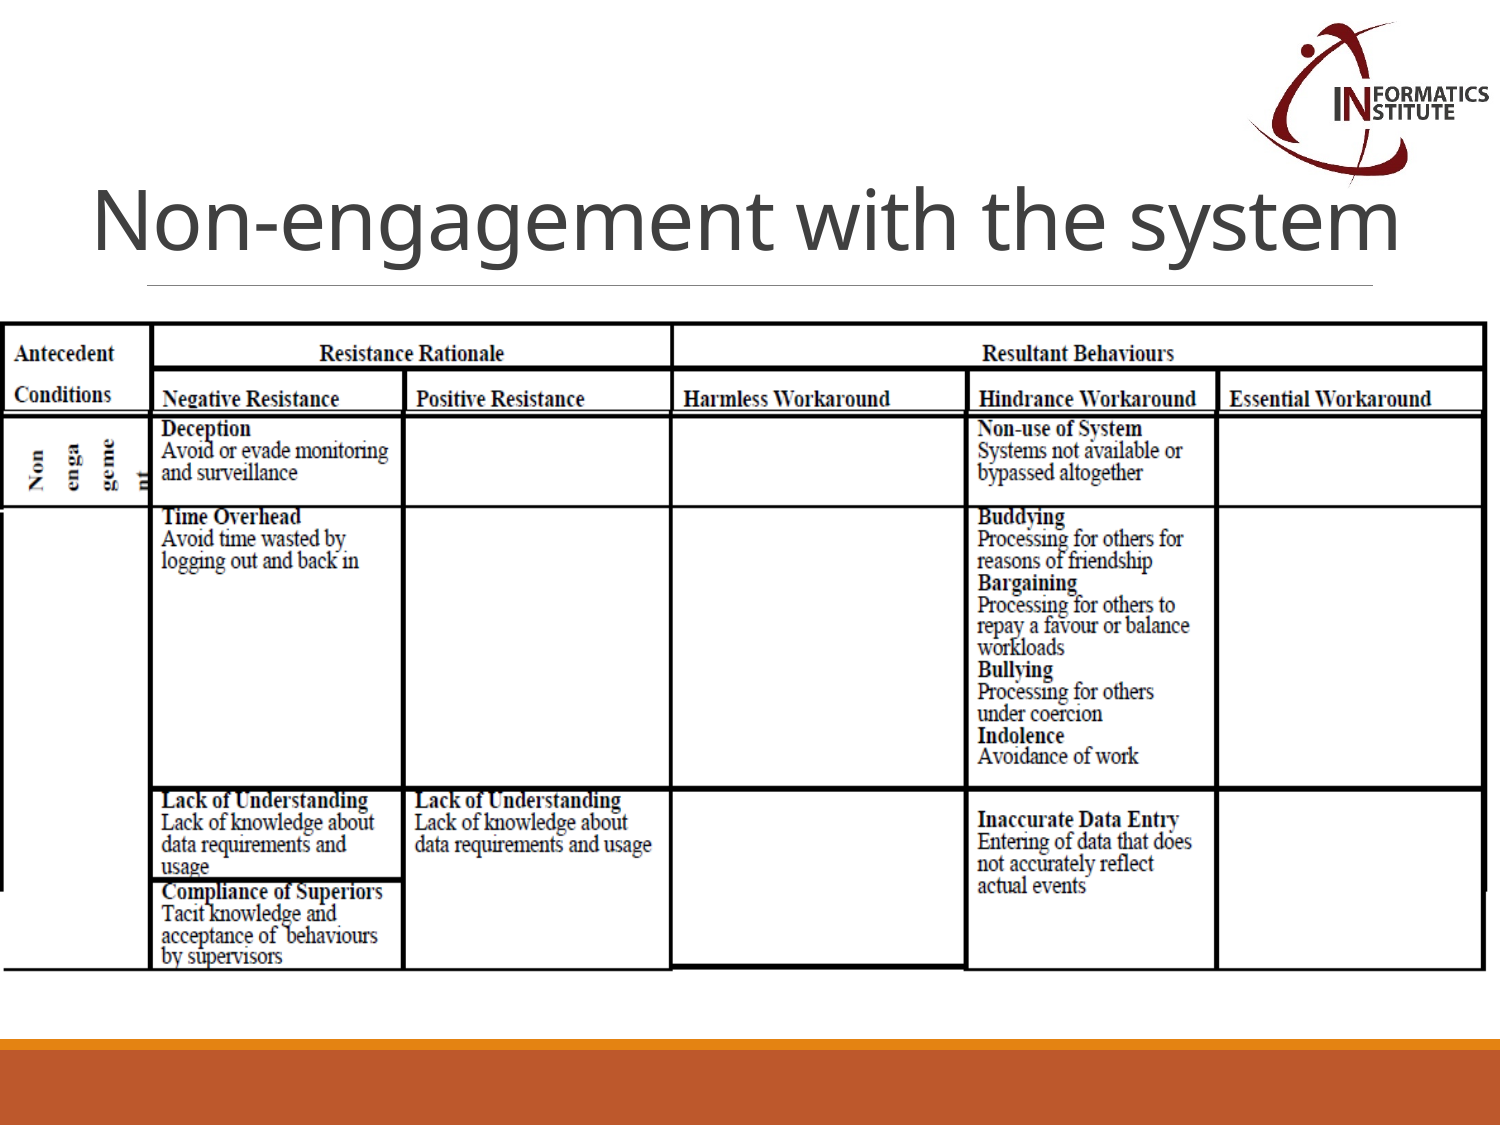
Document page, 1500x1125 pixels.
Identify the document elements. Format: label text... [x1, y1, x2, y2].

title Non-engagement with the system [75, 115, 1425, 275]
picture [1219, 0, 1500, 190]
picture [0, 303, 1500, 986]
